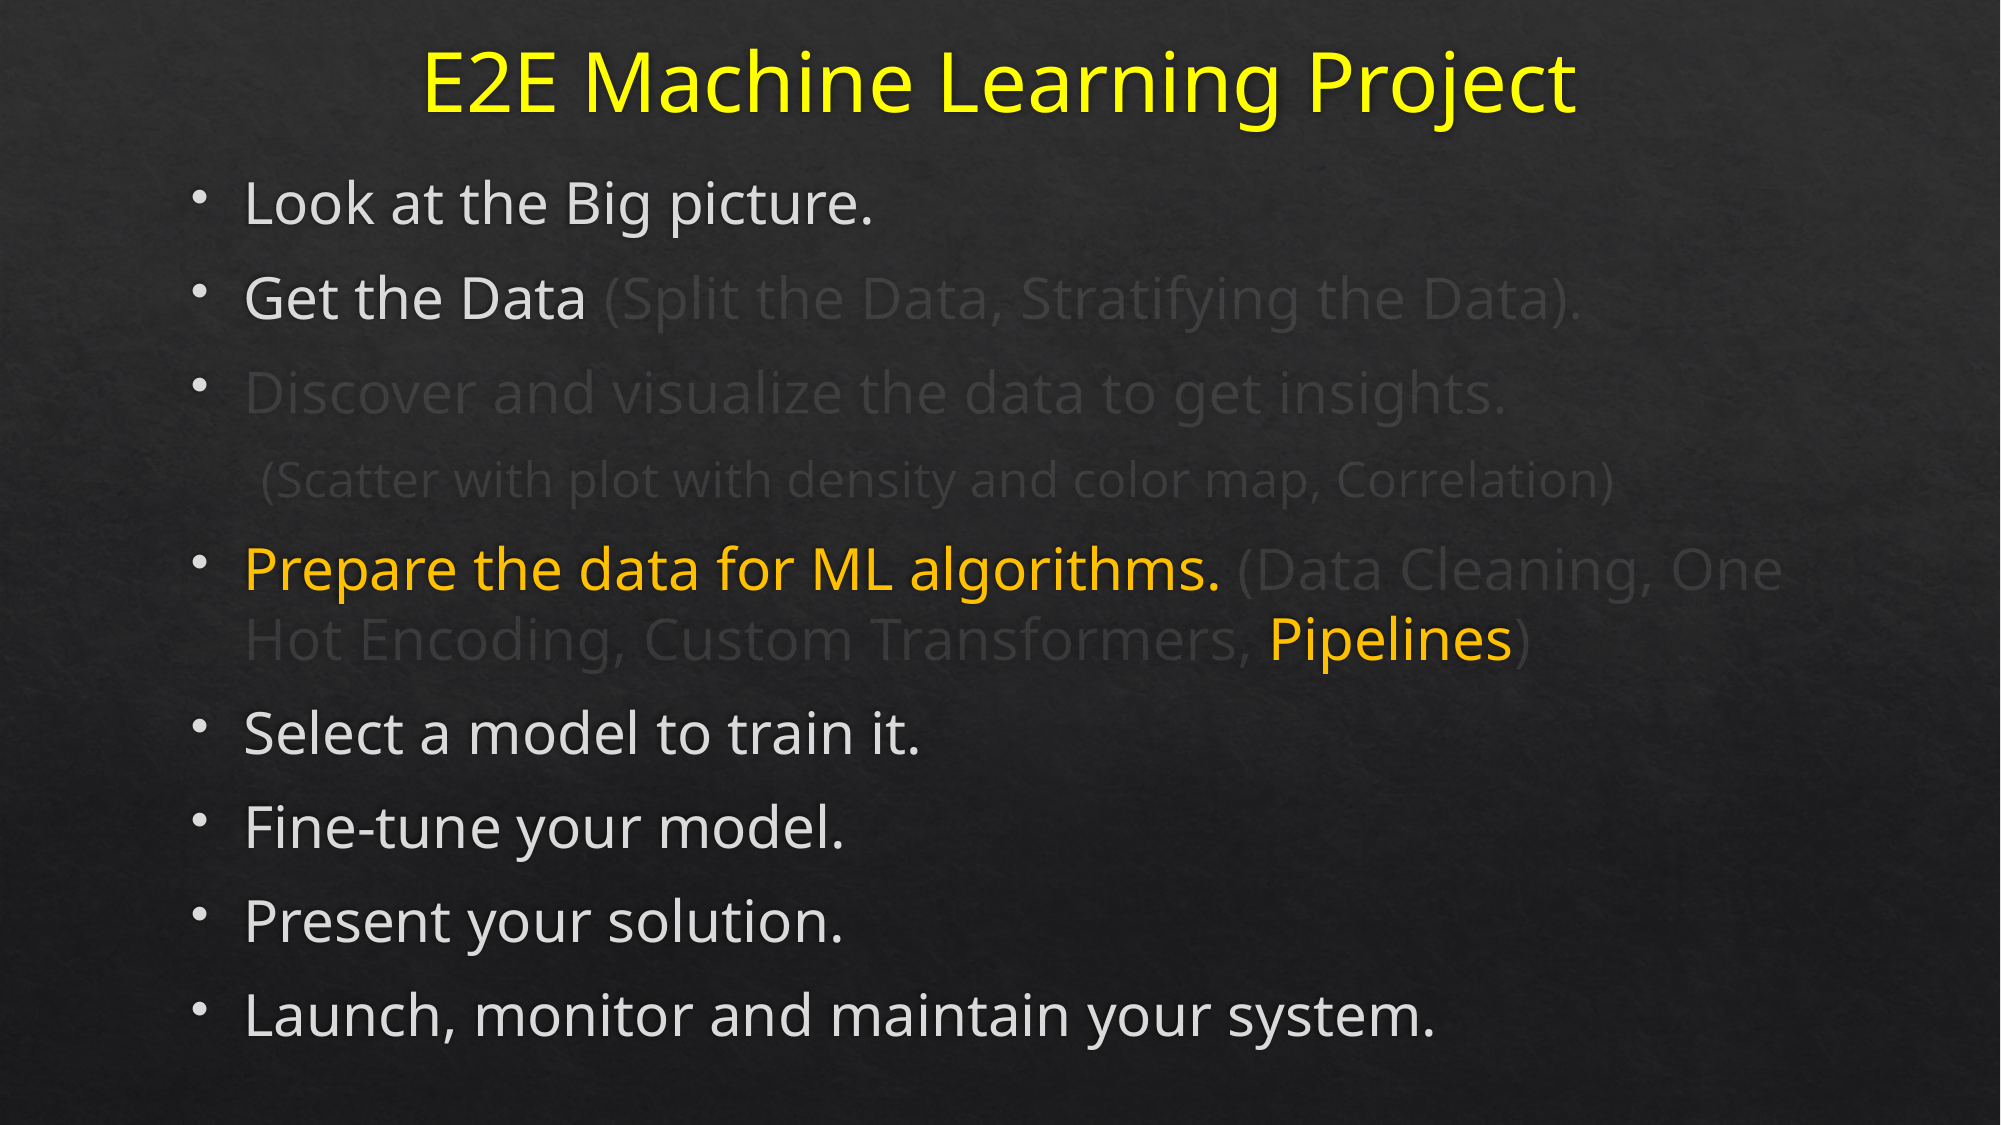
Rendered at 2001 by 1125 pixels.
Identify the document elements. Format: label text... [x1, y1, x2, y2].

list Look at the Big picture. Get the Data (Split the Data, Stratifying the Data). Discover and visualize the data to get insights. (Scatter with plot with density and color map, Correlation) Prepare the data for ML algorithms. (Data Cleaning, One Hot Encoding, Custom Transformers, Pipelines) Select a model to train it. Fine-tune your model. Present your solution. Launch, monitor and maintain your system. [171, 159, 1871, 979]
title E2E Machine Learning Project [149, 0, 1849, 160]
